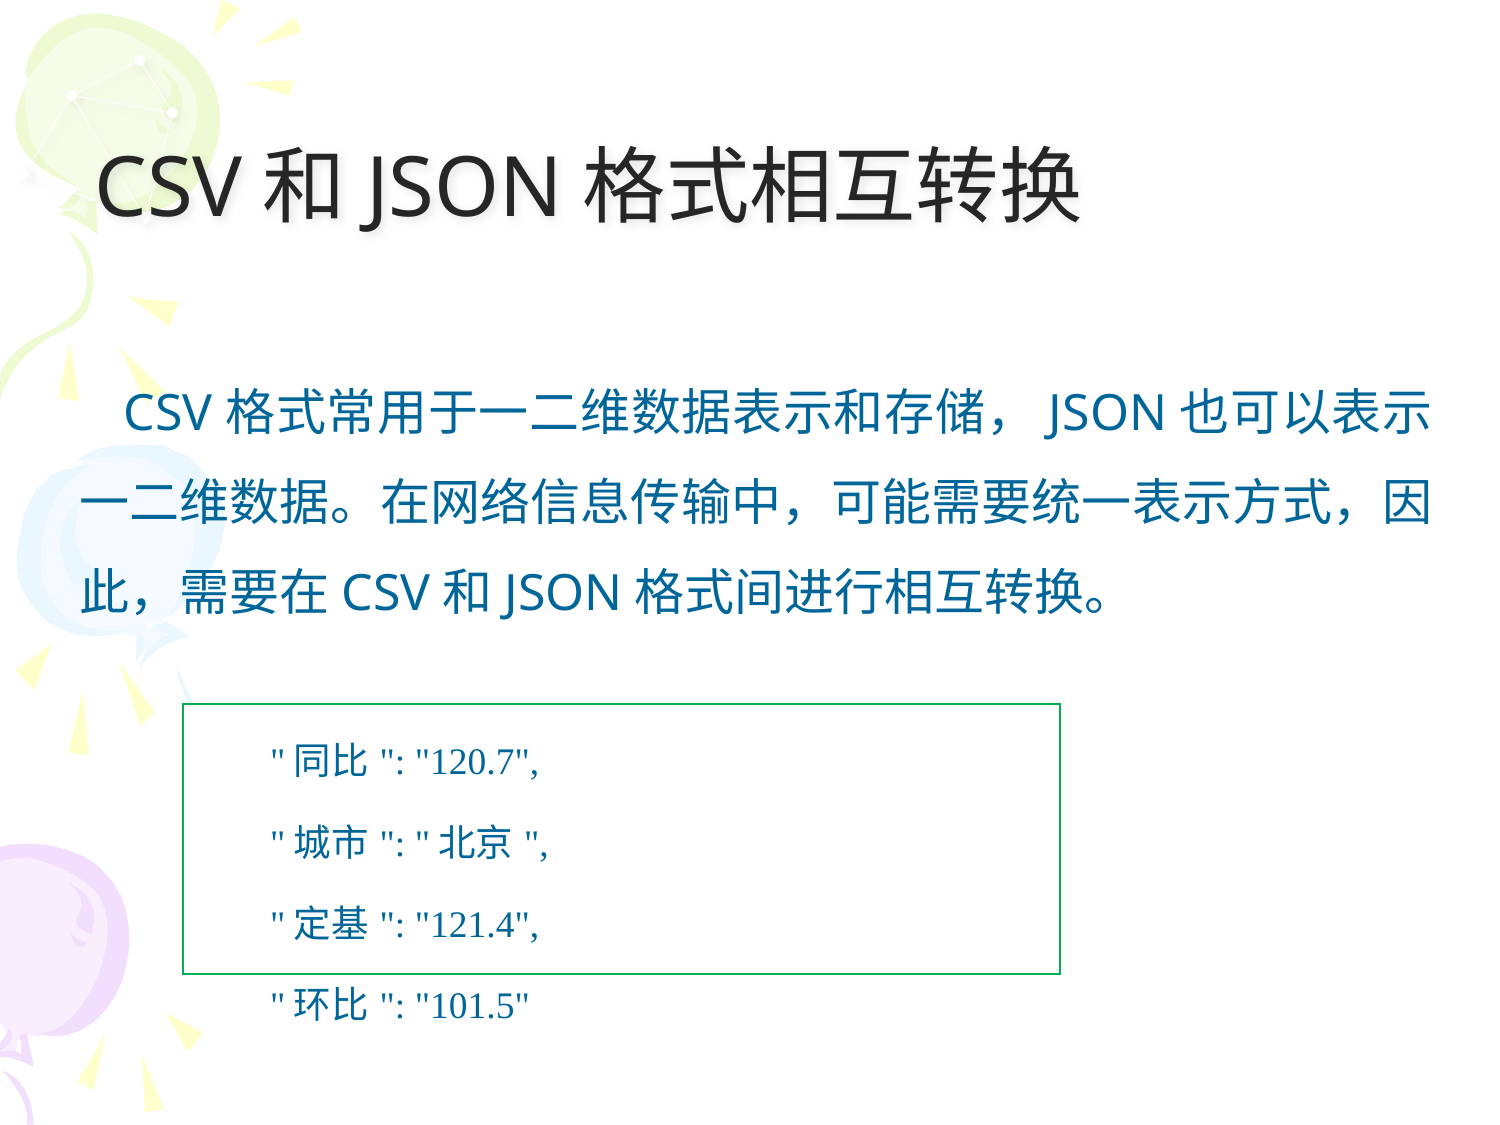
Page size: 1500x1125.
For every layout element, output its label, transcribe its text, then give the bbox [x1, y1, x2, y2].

table_header "同比": "120.7", "城市": "北京", "定基": "121.4", "环比": "101.5" [184, 705, 1059, 973]
picture [8, 39, 211, 242]
text_box CSV格式常用于一二维数据表示和存储，JSON也可以表示一二维数据。在网络信息传输中，可能需要统一表示方式，因此，需要在CSV和JSON格式间进行相互转换。 [64, 342, 1448, 628]
text_box CSV和JSON格式相互转换 [215, 125, 1098, 241]
